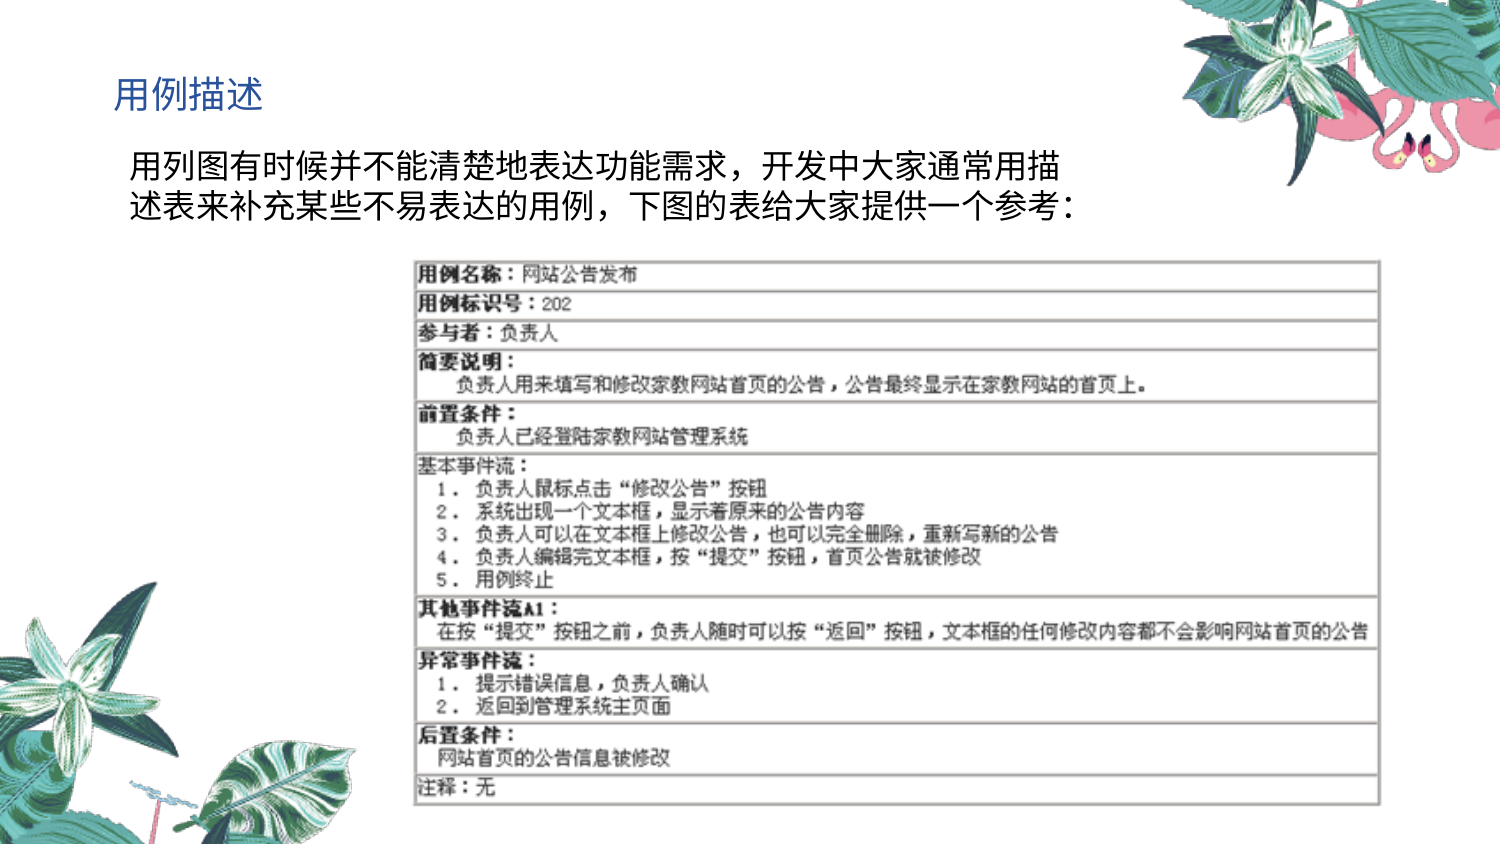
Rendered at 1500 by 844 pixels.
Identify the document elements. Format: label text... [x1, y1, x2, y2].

picture [0, 0, 1500, 844]
text_box 用例描述 [99, 64, 1011, 124]
text_box 用列图有时候并不能清楚地表达功能需求，开发中大家通常用描述表来补充某些不易表达的用例，下图的表给大家提供一个参考： [115, 138, 1082, 233]
